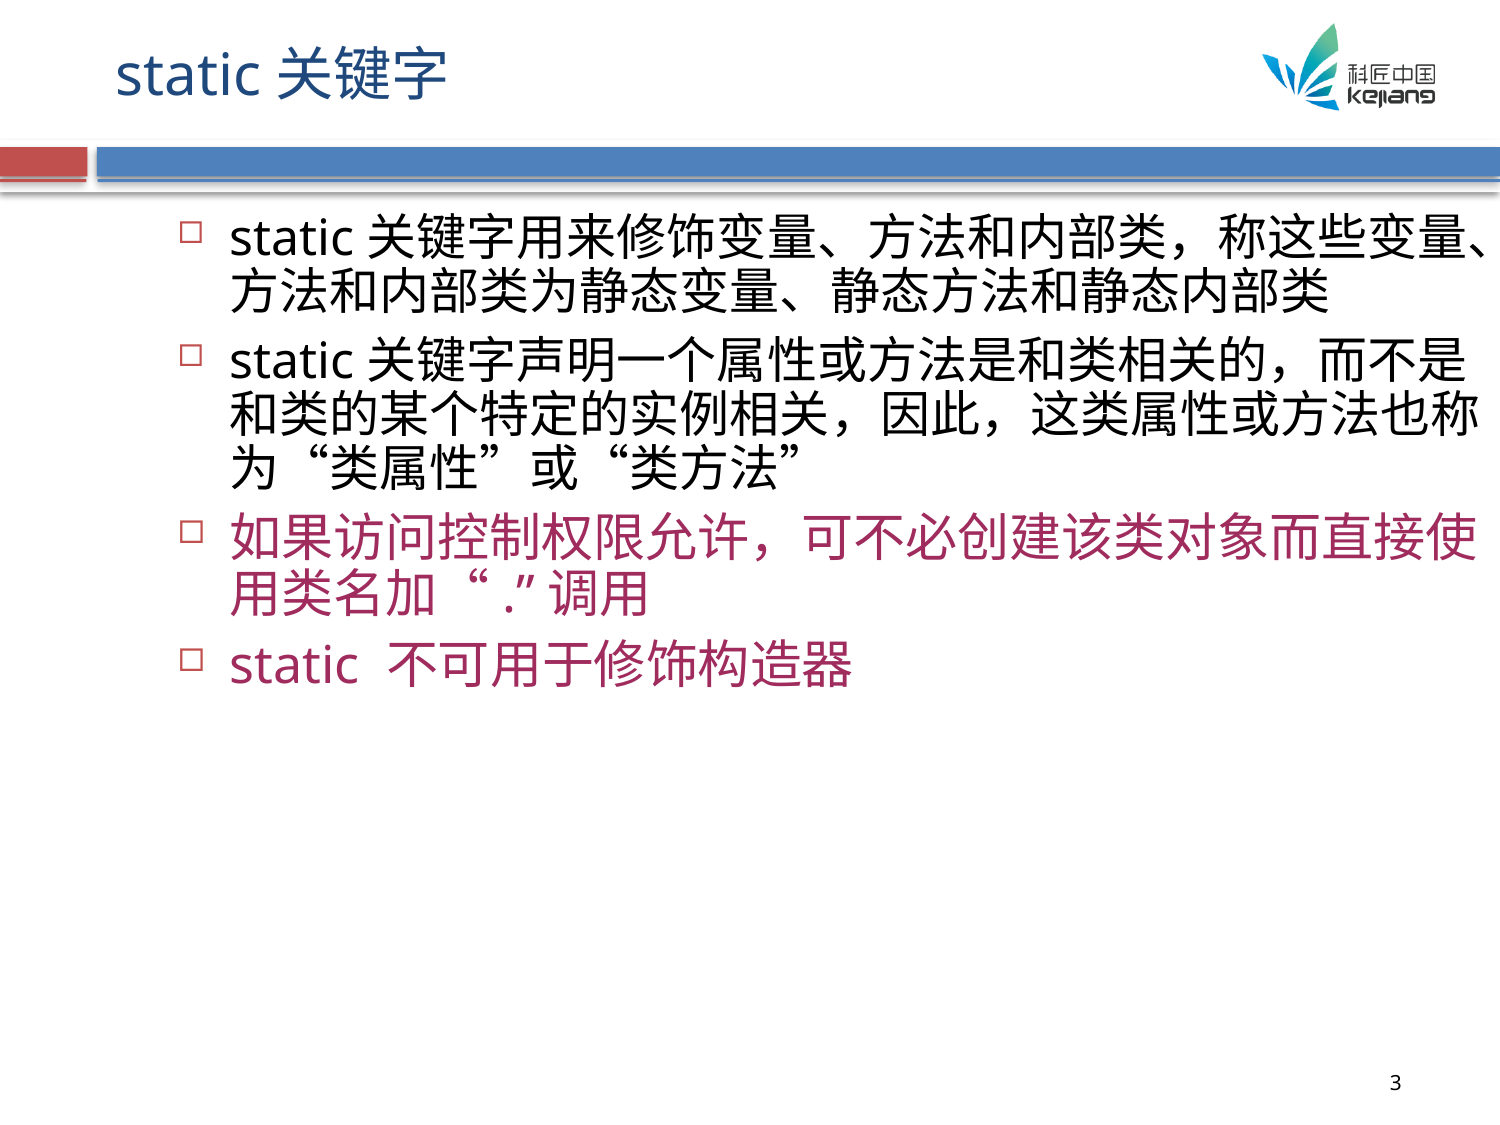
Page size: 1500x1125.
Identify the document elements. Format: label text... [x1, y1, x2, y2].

list static关键字用来修饰变量、方法和内部类，称这些变量、方法和内部类为静态变量、静态方法和静态内部类 static关键字声明一个属性或方法是和类相关的，而不是和类的某个特定的实例相关，因此，这类属性或方法也称为“类属性”或“类方法” 如果访问控制权限允许，可不必创建该类对象而直接使用类名加“.”调用 static 不可用于修饰构造器 [162, 204, 1500, 1002]
picture [1261, 143, 1439, 154]
text_box 3 [1374, 1062, 1425, 1118]
title static关键字 [100, 0, 1439, 143]
